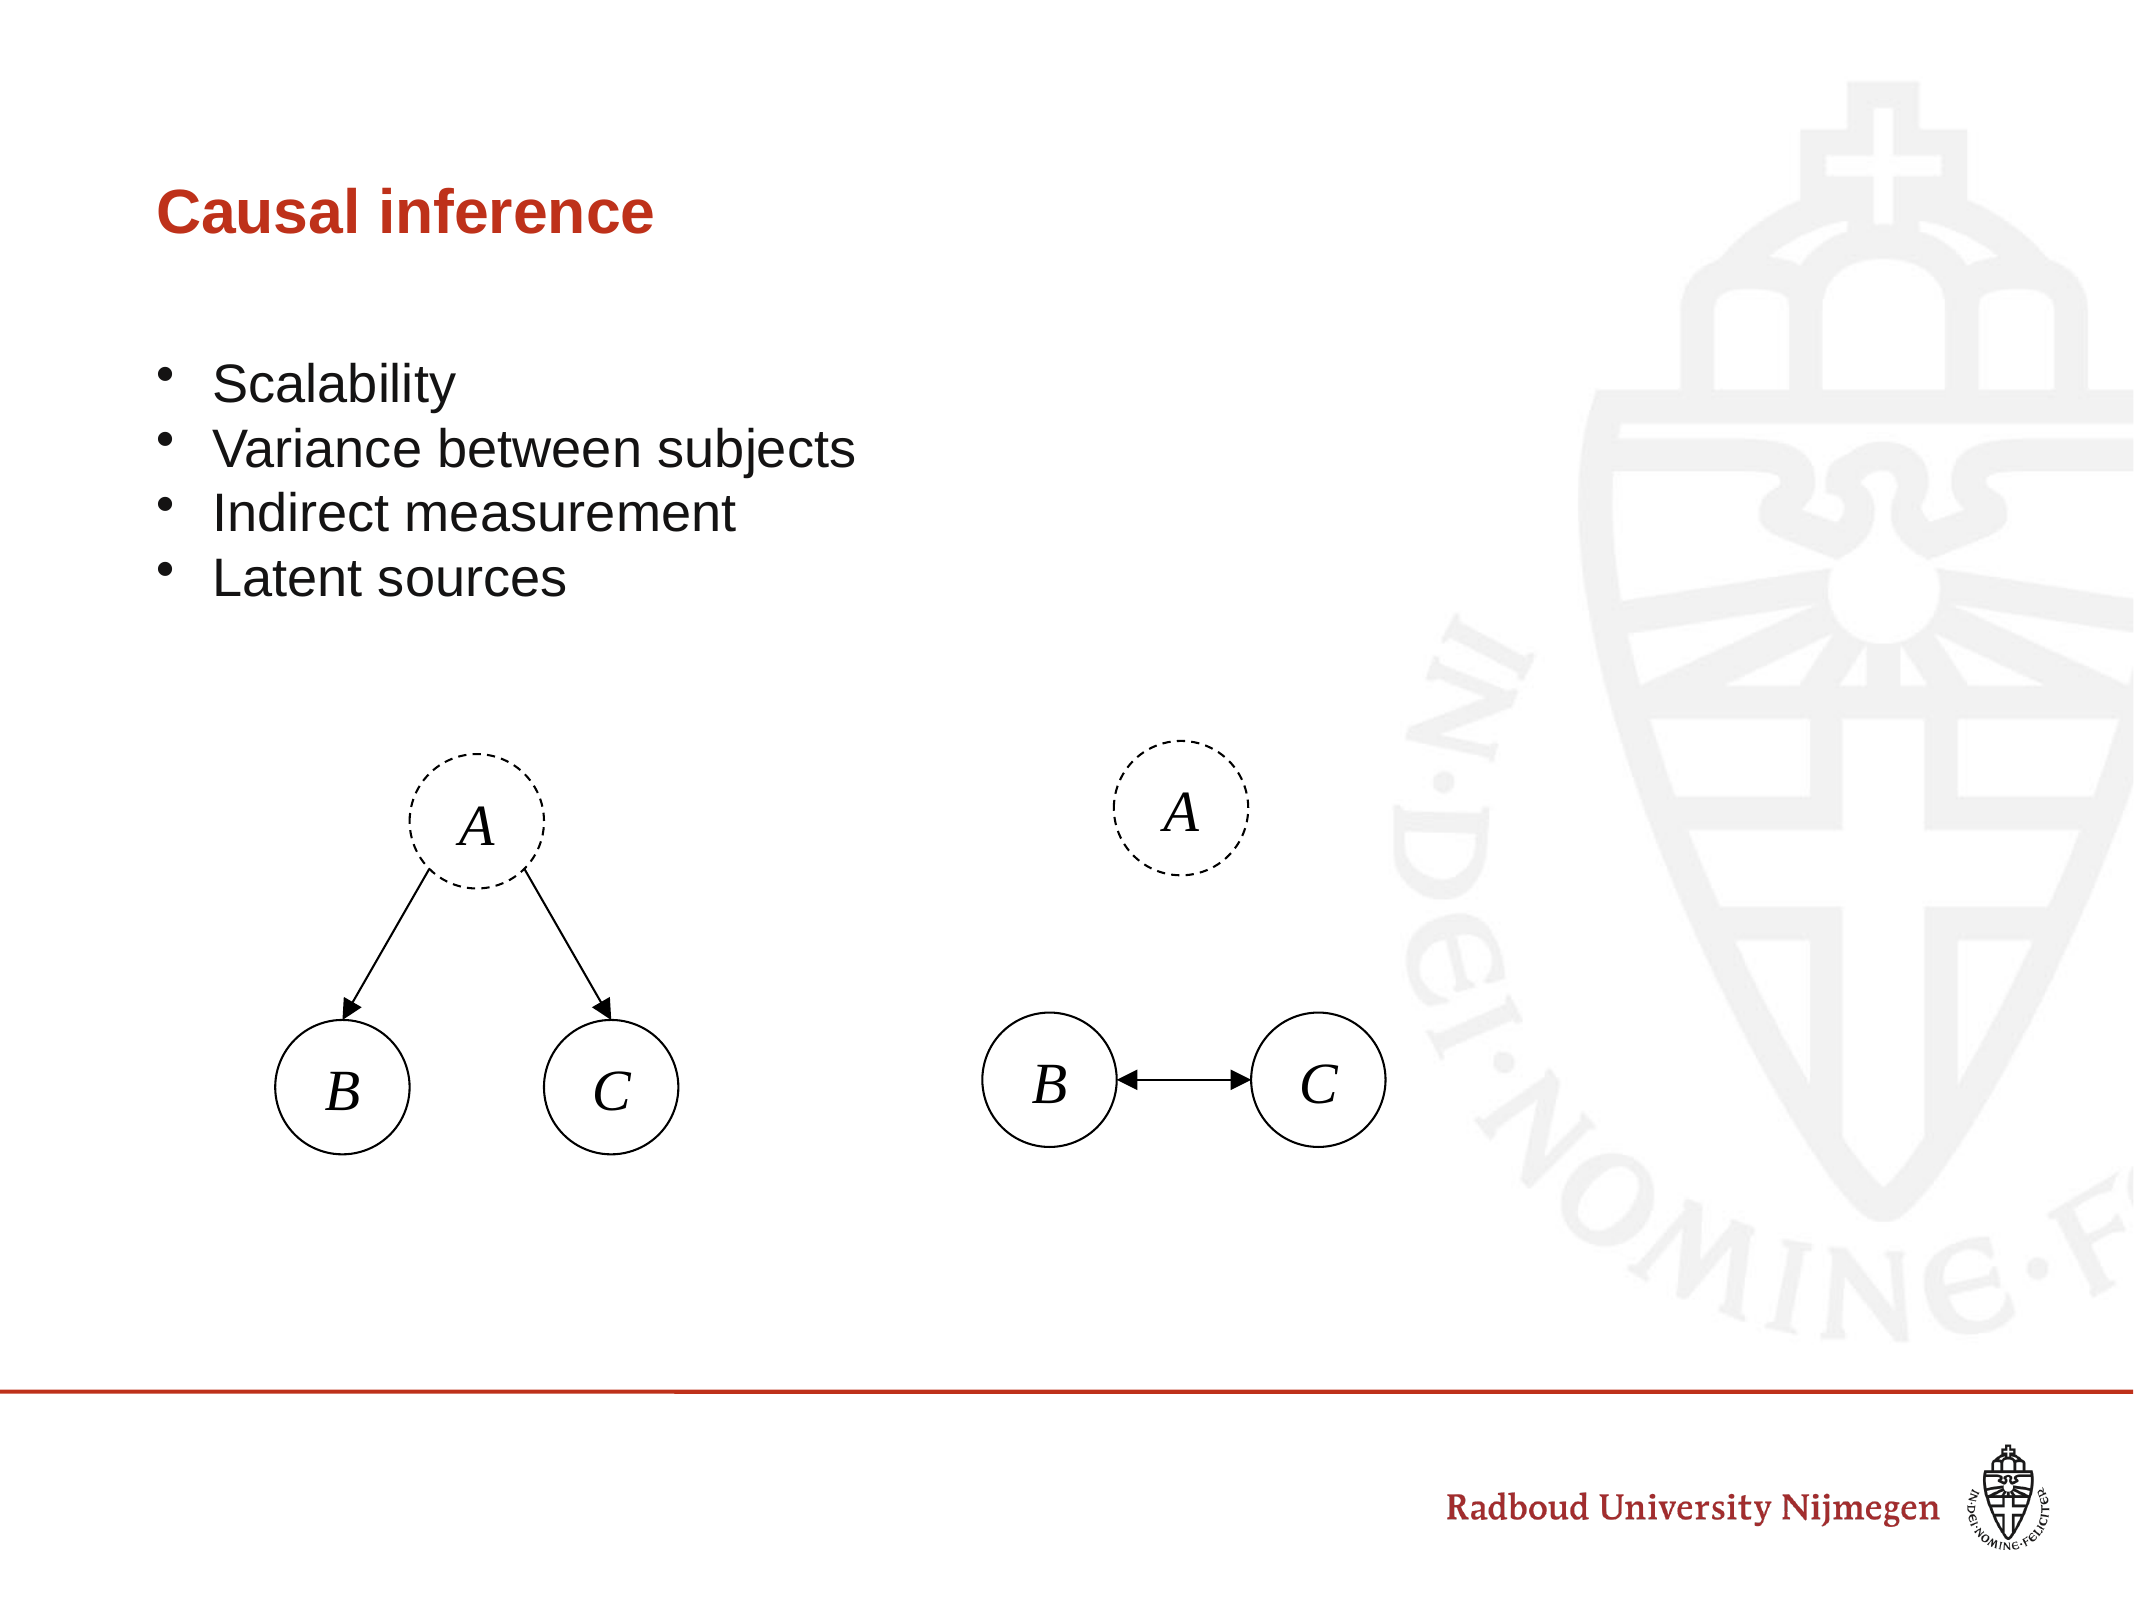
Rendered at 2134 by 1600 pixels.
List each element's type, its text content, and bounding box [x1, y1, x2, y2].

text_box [524, 868, 612, 1021]
list Scalability Variance between subjects Indirect measurement Latent sources [147, 339, 1961, 676]
text_box A [1113, 740, 1249, 876]
text_box B [275, 1020, 410, 1155]
text_box B [982, 1012, 1117, 1147]
picture [0, 1394, 2134, 1600]
title Causal inference [147, 161, 1961, 336]
text_box C [1251, 1012, 1386, 1147]
picture [0, 0, 2134, 1389]
text_box C [543, 1020, 679, 1155]
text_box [342, 868, 430, 1021]
text_box A [409, 754, 545, 889]
